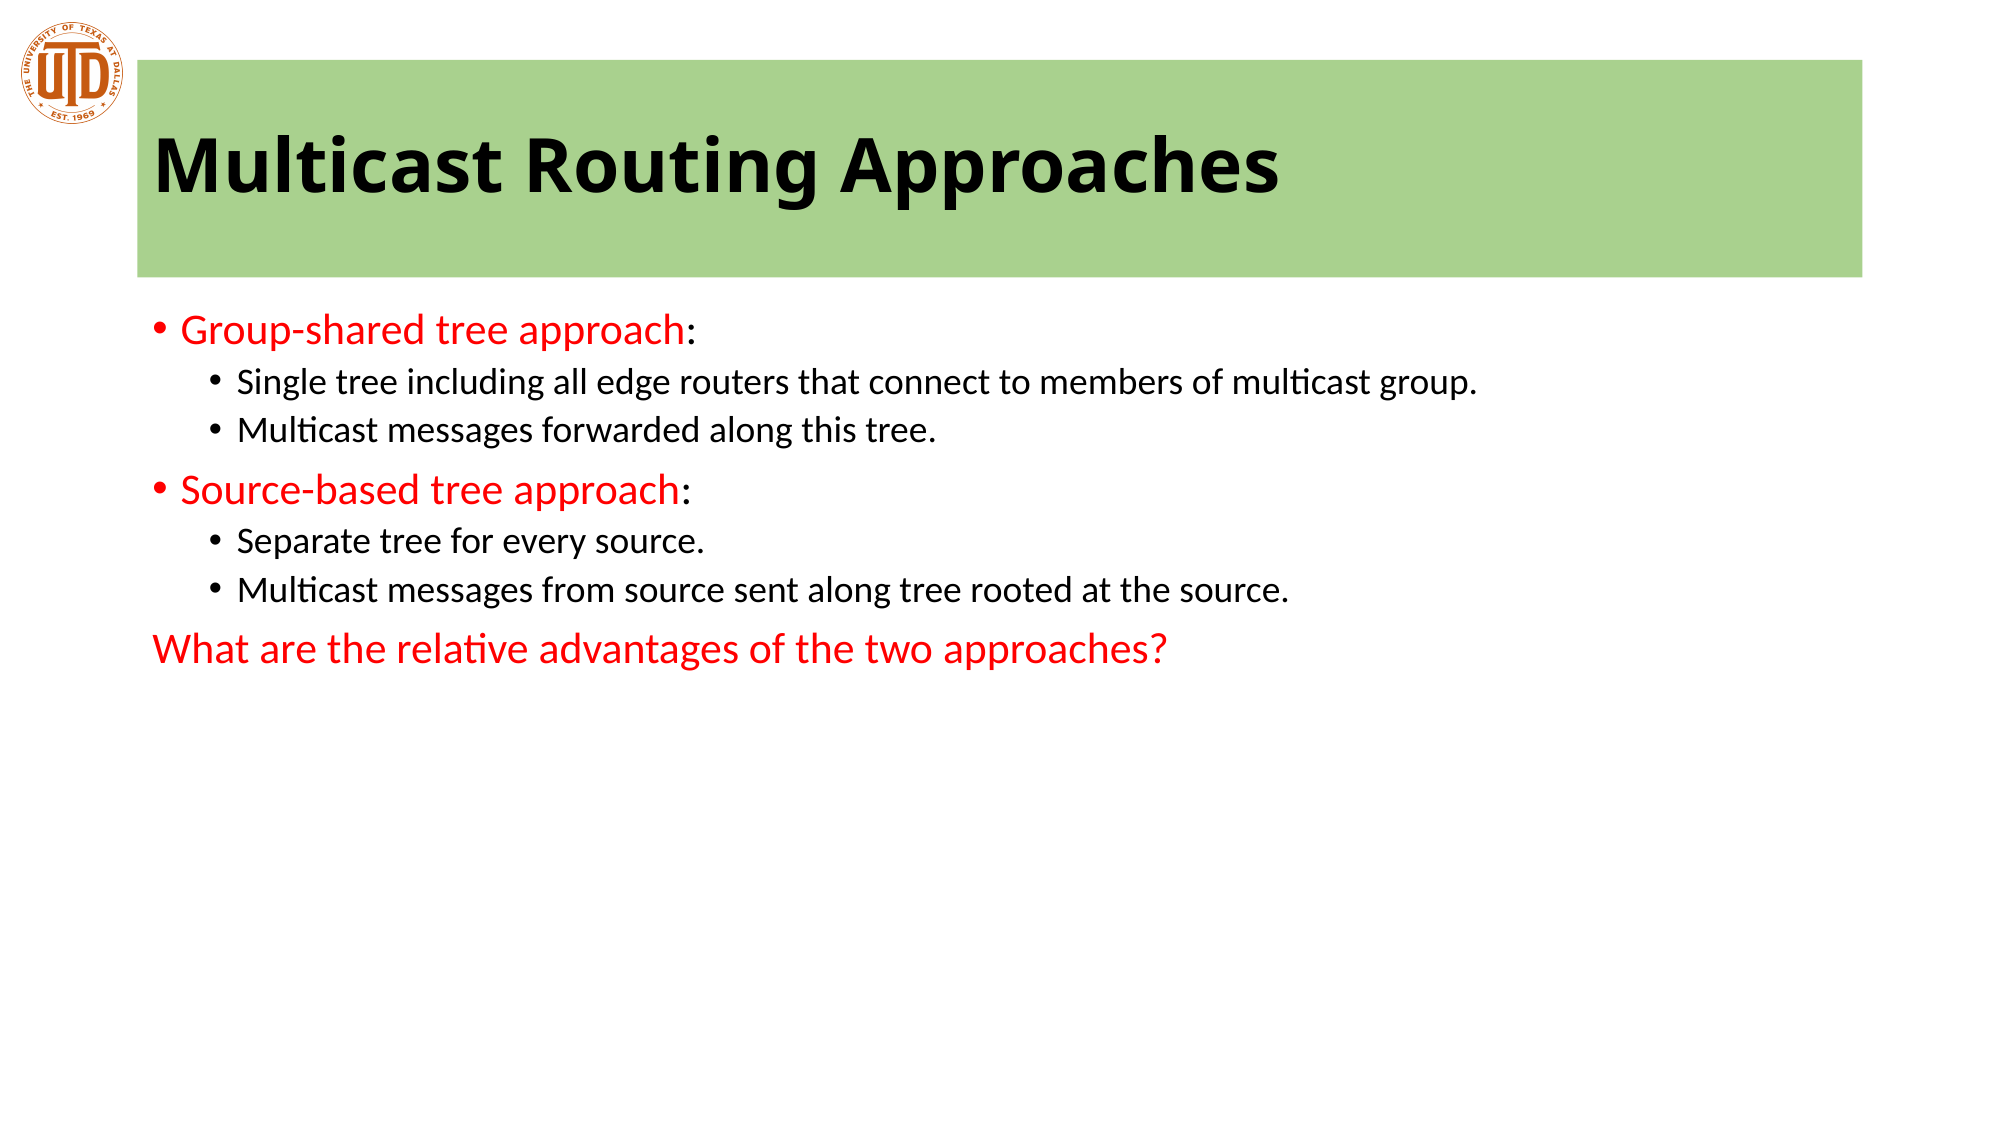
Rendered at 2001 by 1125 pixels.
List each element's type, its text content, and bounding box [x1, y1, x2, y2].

title Multicast Routing Approaches [137, 59, 1863, 278]
picture [21, 22, 123, 124]
list Group-shared tree approach: Single tree including all edge routers that connect to members of multicast group. Multicast messages forwarded along this tree. Source-based tree approach: Separate tree for every source. Multicast messages from source sent along tree rooted at the source. What are the relative advantages of the two approaches? [137, 299, 1863, 1014]
